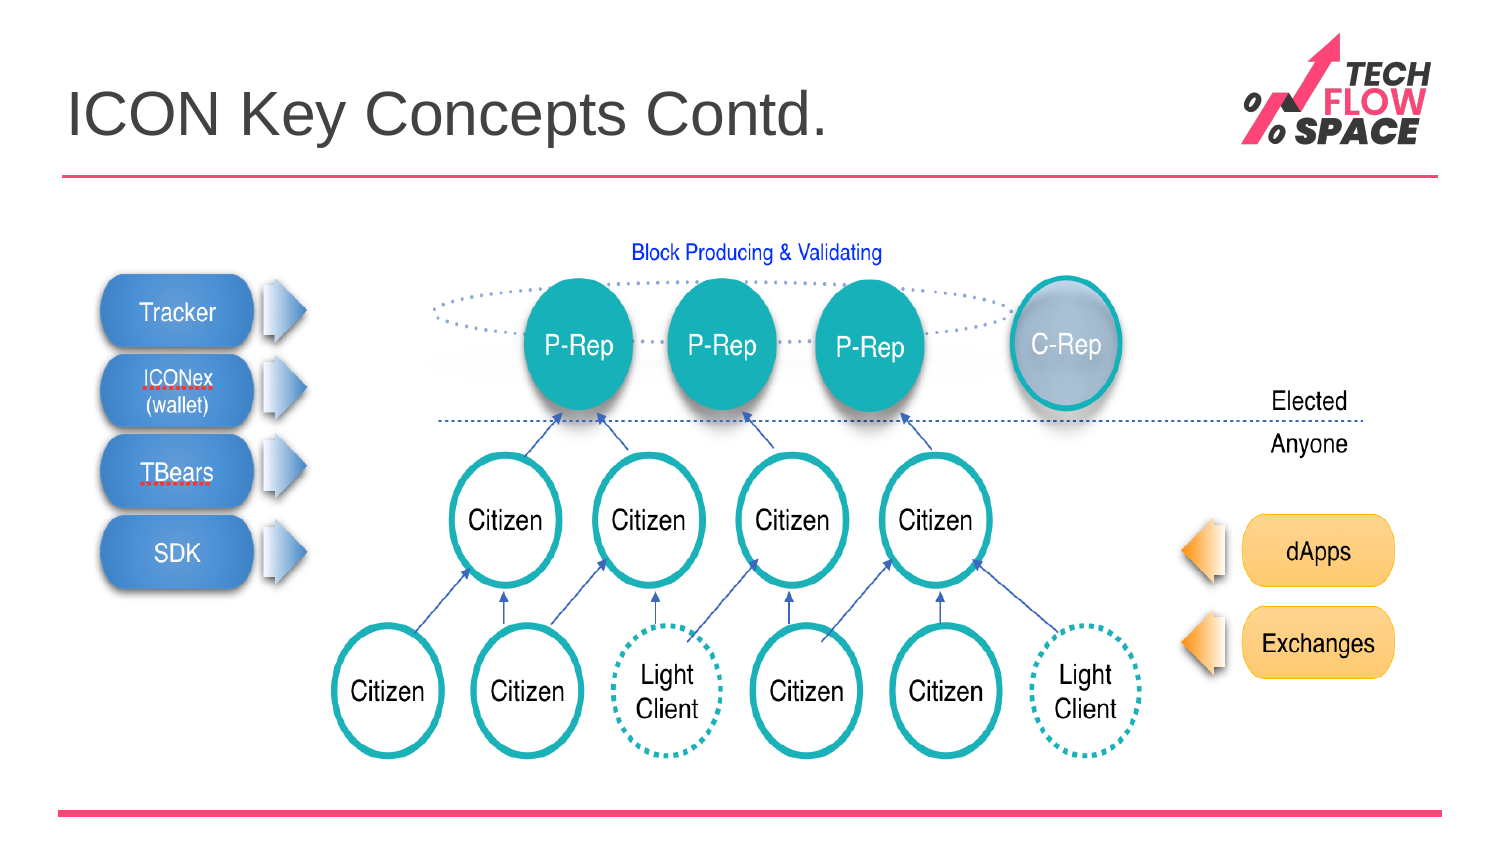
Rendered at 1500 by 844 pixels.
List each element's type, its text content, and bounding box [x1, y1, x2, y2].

picture [1212, 14, 1460, 163]
title ICON Key Concepts Contd. [51, 42, 1077, 163]
picture [61, 199, 1446, 785]
